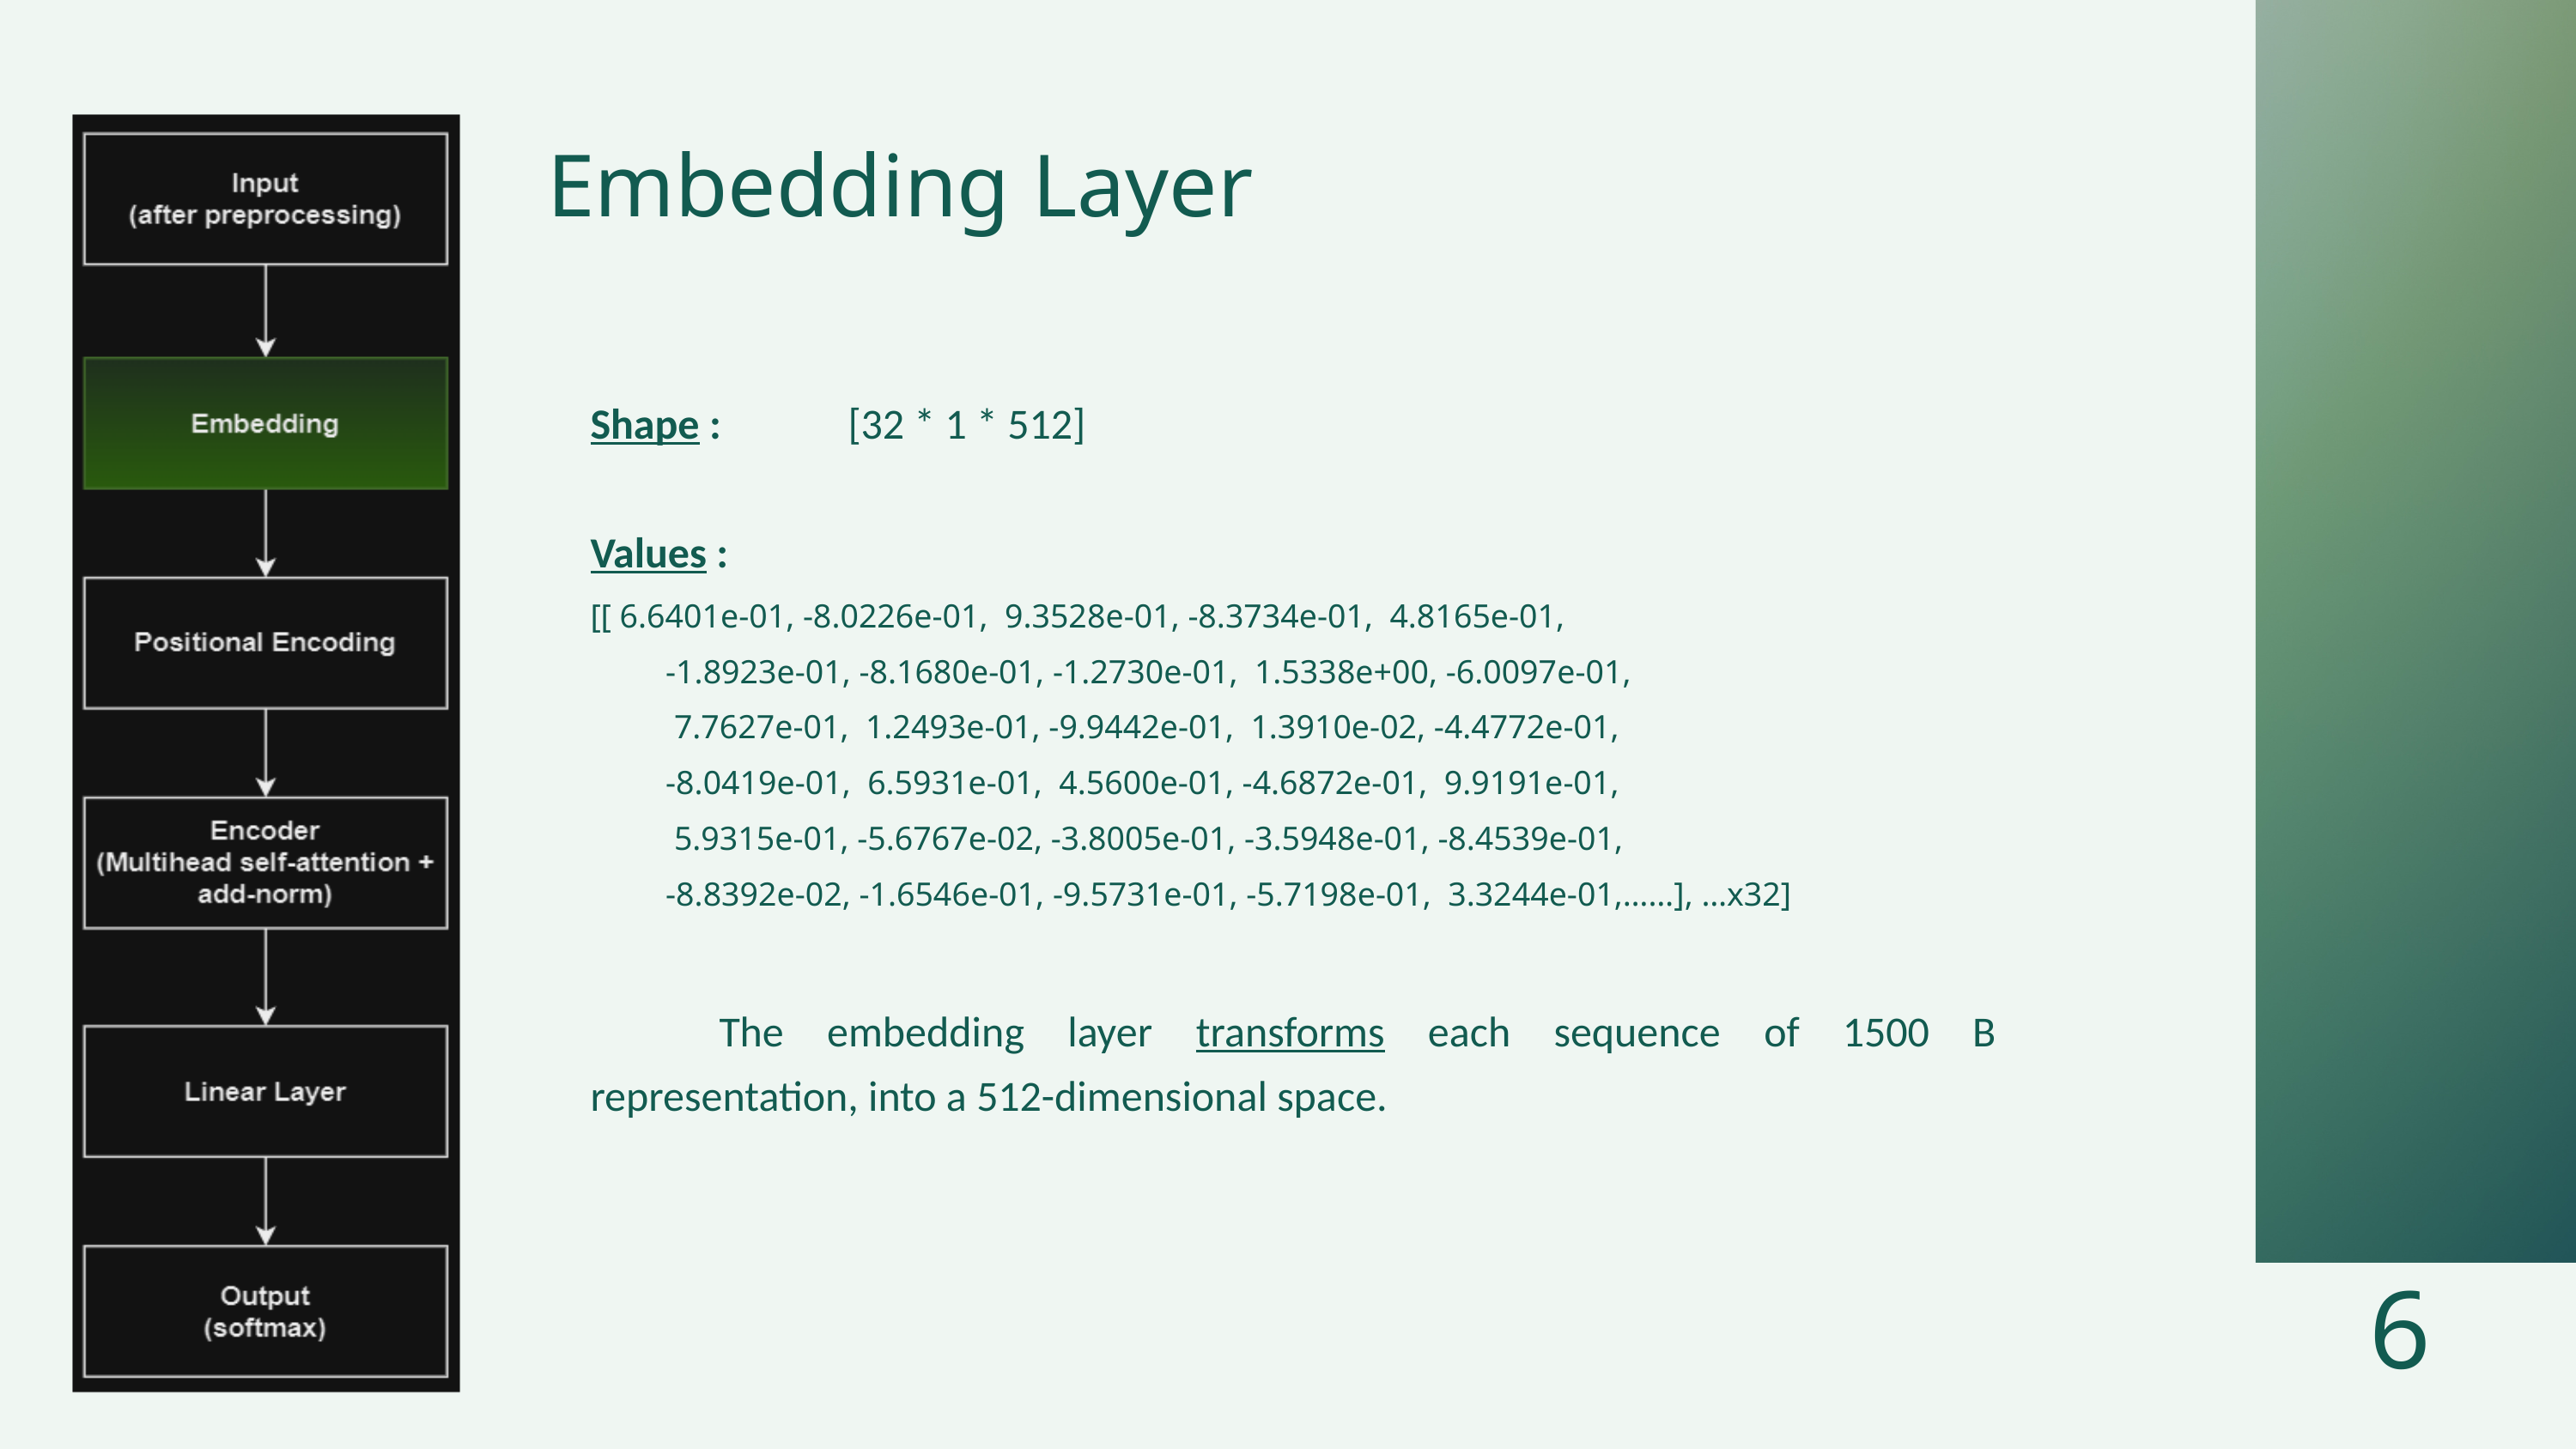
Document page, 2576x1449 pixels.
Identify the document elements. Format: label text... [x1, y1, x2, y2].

text_box [2255, 0, 2576, 1263]
text_box Embedding Layer [547, 113, 2163, 234]
text_box 6 [1984, 1330, 2432, 1391]
text_box Shape : [32 * 1 * 512] Values : [[ 6.6401e-01, -8.0226e-01, 9.3528e-01, -8.3734e-01, 4.8165e-01, -1.8923e-01, -8.1680e-01, -1.2730e-01, 1.5338e+00, -6.0097e-01, 7.7627e-01, 1.2493e-01, -9.9442e-01, 1.3910e-02, -4.4772e-01, -8.0419e-01, 6.5931e-01, 4.5600e-01, -4.6872e-01, 9.9191e-01, 5.9315e-01, -5.6767e-02, -3.8005e-01, -3.5948e-01, -8.4539e-01, -8.8392e-02, -1.6546e-01, -9.5731e-01, -5.7198e-01, 3.3244e-01,……], …x32] The embedding layer transforms each sequence of 1500 B representation, into a 512-dimensional space. [590, 383, 1996, 1120]
picture [70, 113, 462, 1395]
